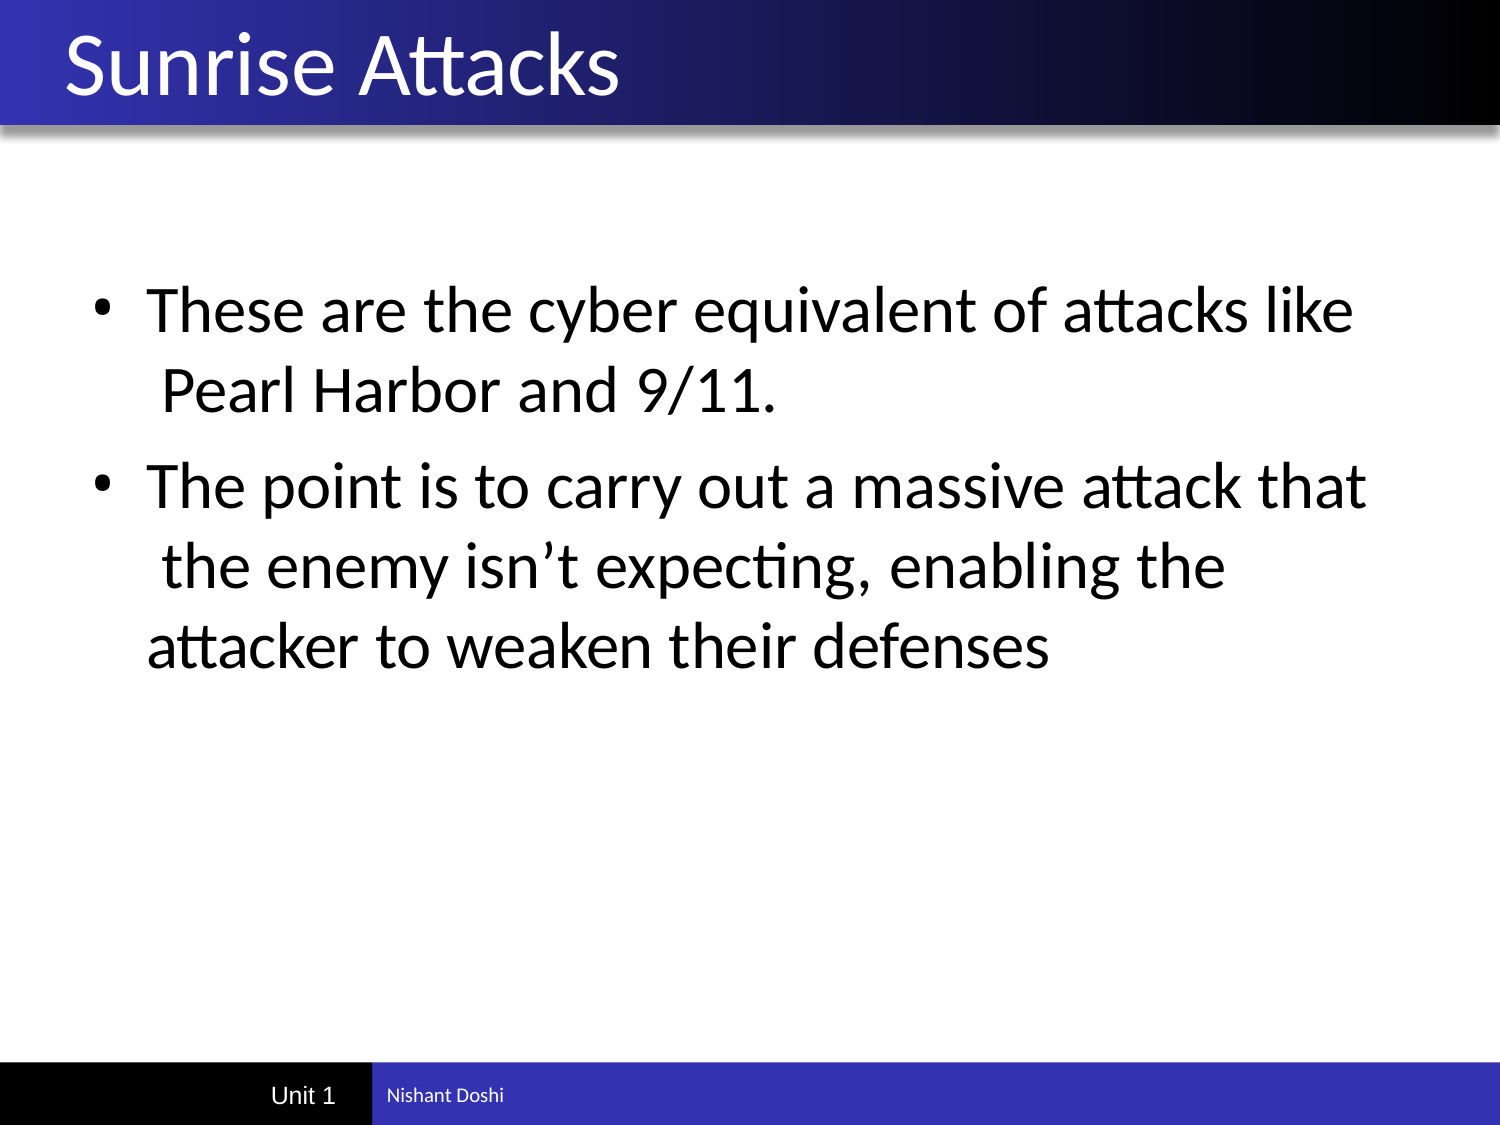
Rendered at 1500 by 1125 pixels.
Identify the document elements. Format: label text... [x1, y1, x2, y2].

title Sunrise Attacks [62, 0, 631, 153]
text_box These are the cyber equivalent of attacks like Pearl Harbor and 9/11. The point is to carry out a massive attack that the enemy isn’t expecting, enabling the attacker to weaken their defenses [87, 263, 1379, 682]
